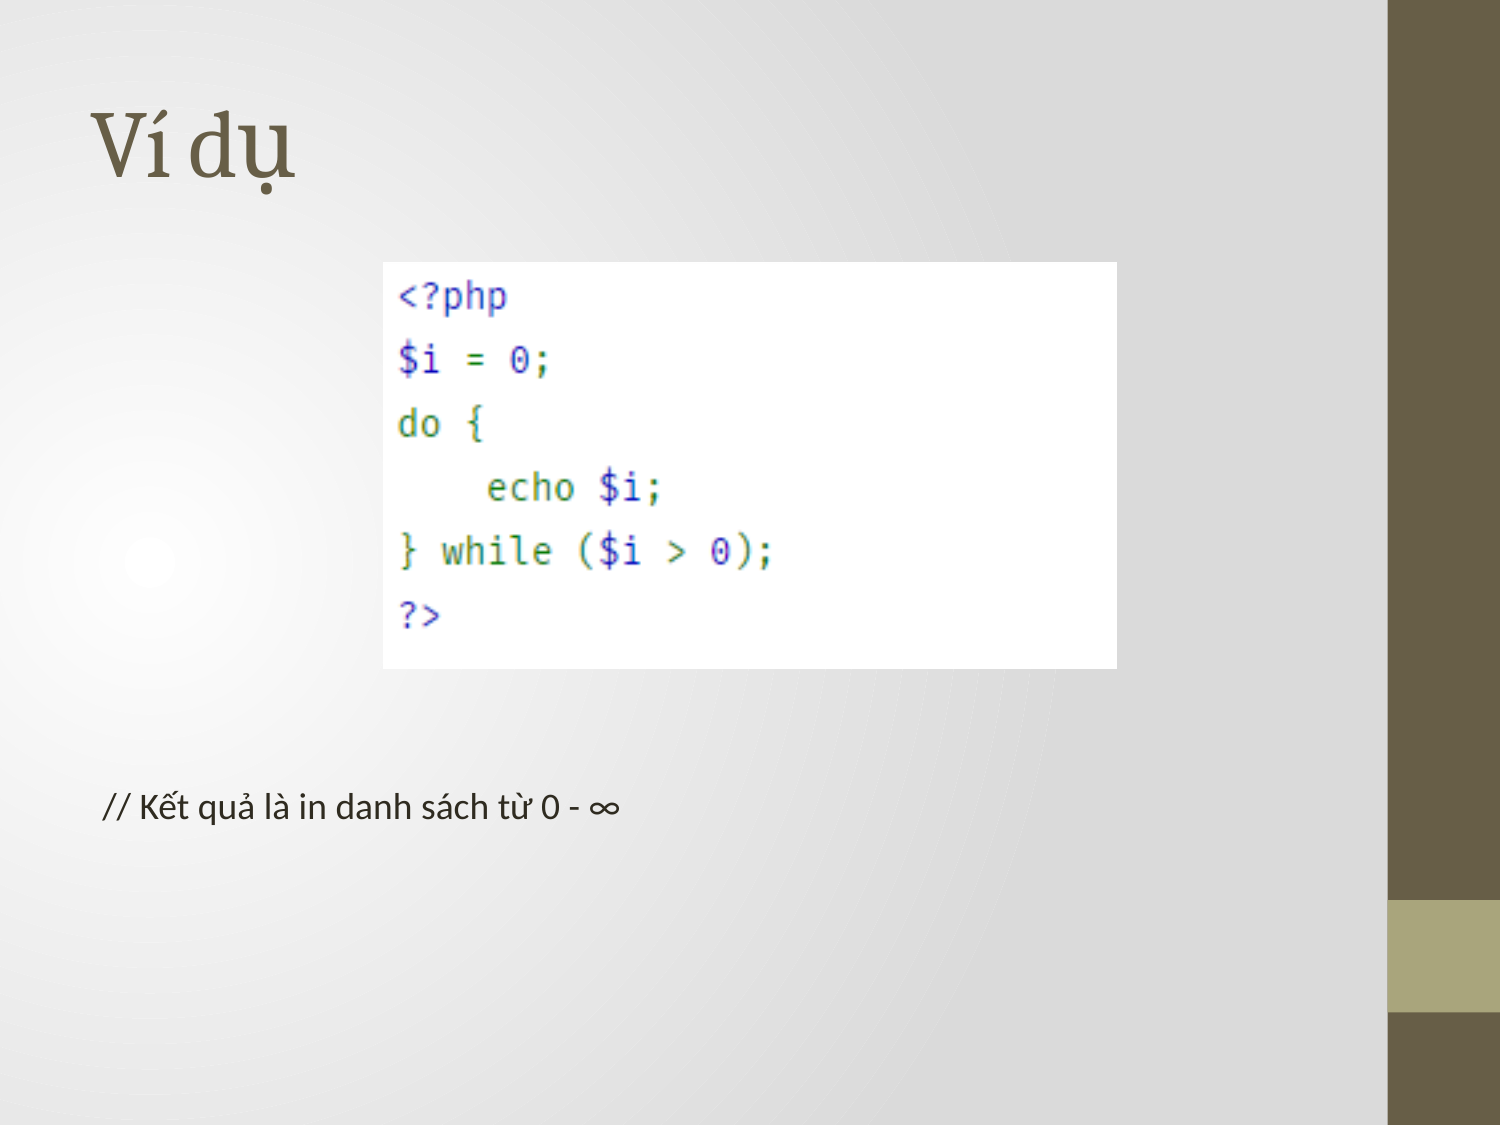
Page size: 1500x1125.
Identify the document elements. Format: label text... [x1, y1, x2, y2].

title Ví dụ [75, 45, 1325, 233]
text_box // Kết quả là in danh sách từ 0 - ∞ [87, 774, 1313, 835]
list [383, 261, 1117, 670]
